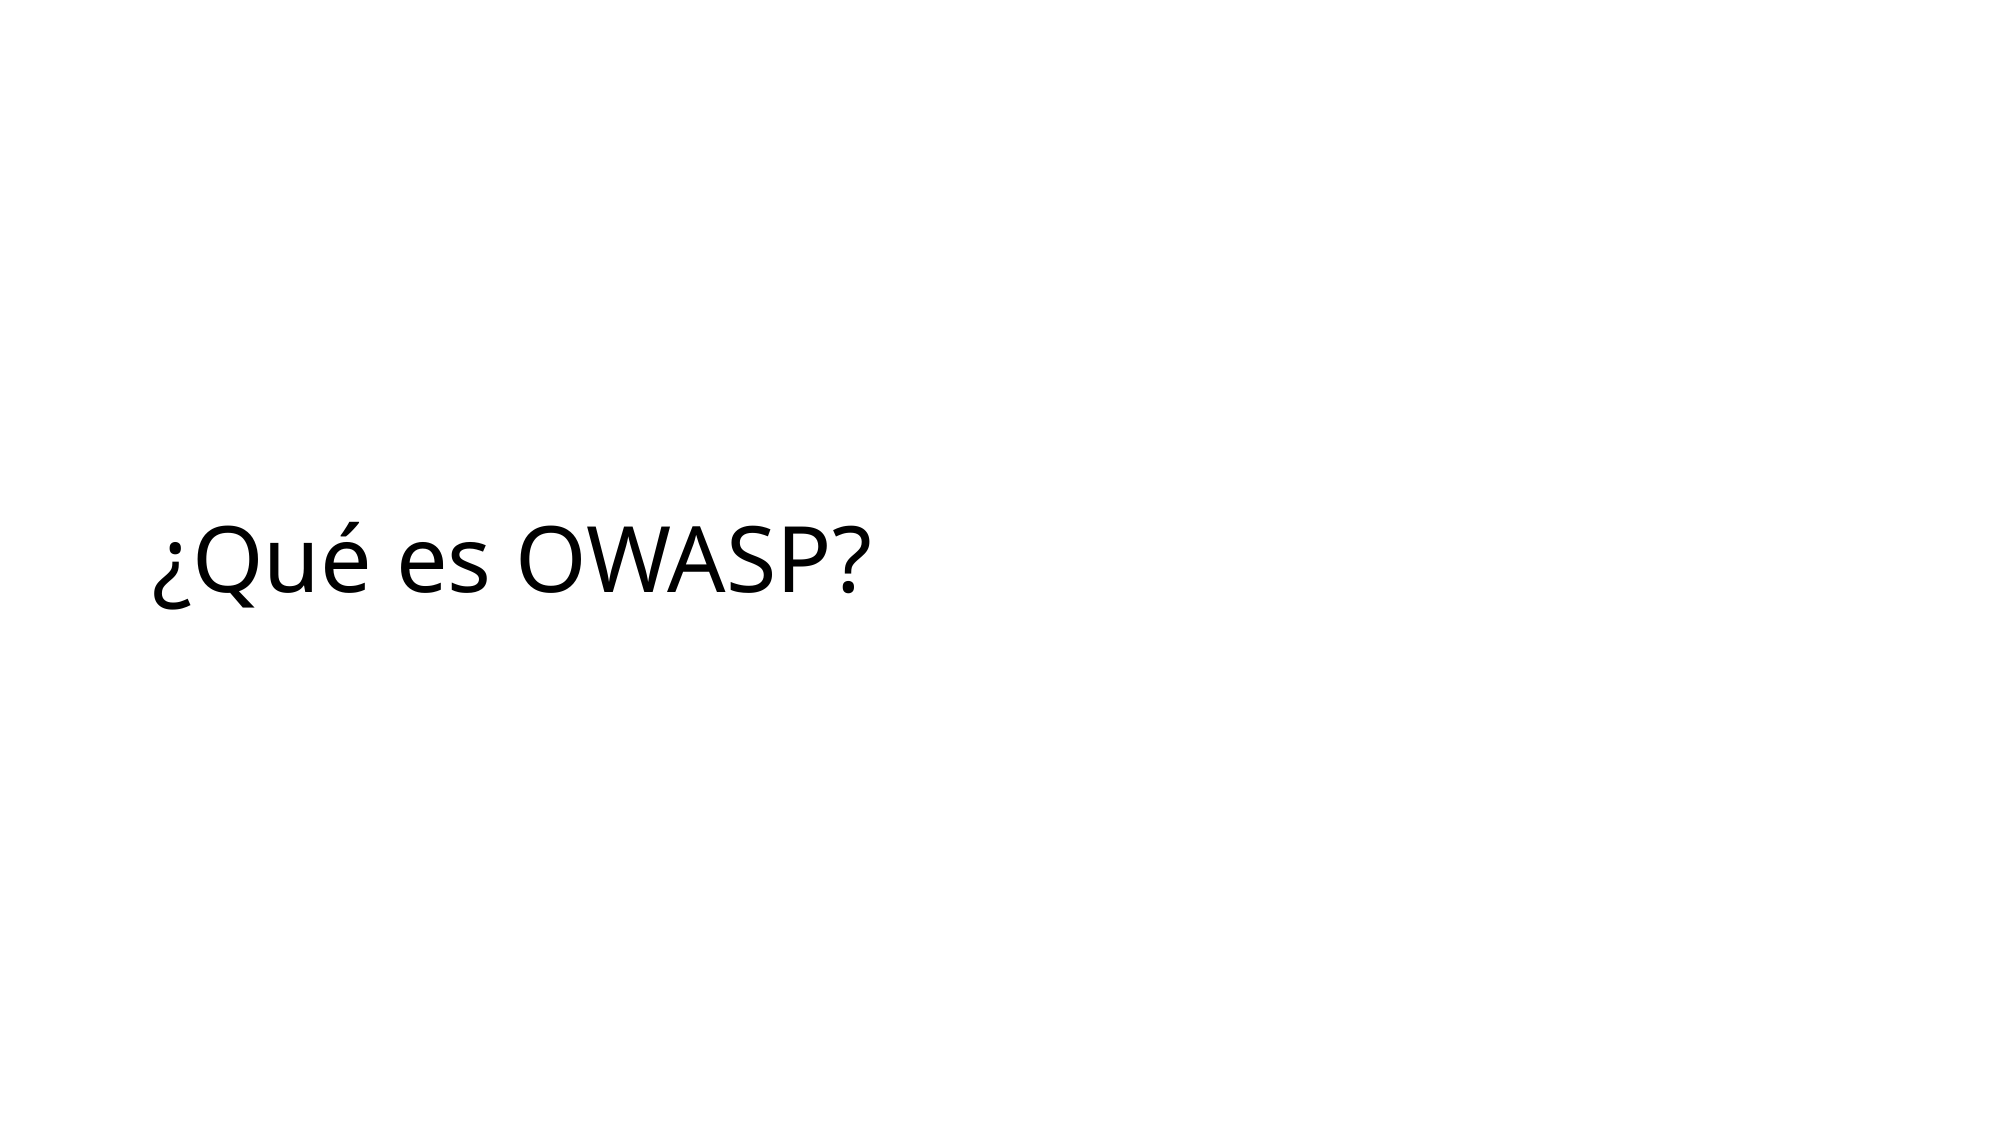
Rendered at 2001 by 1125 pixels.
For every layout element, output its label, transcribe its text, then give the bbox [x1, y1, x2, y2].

title ¿Qué es OWASP? [137, 453, 1863, 672]
